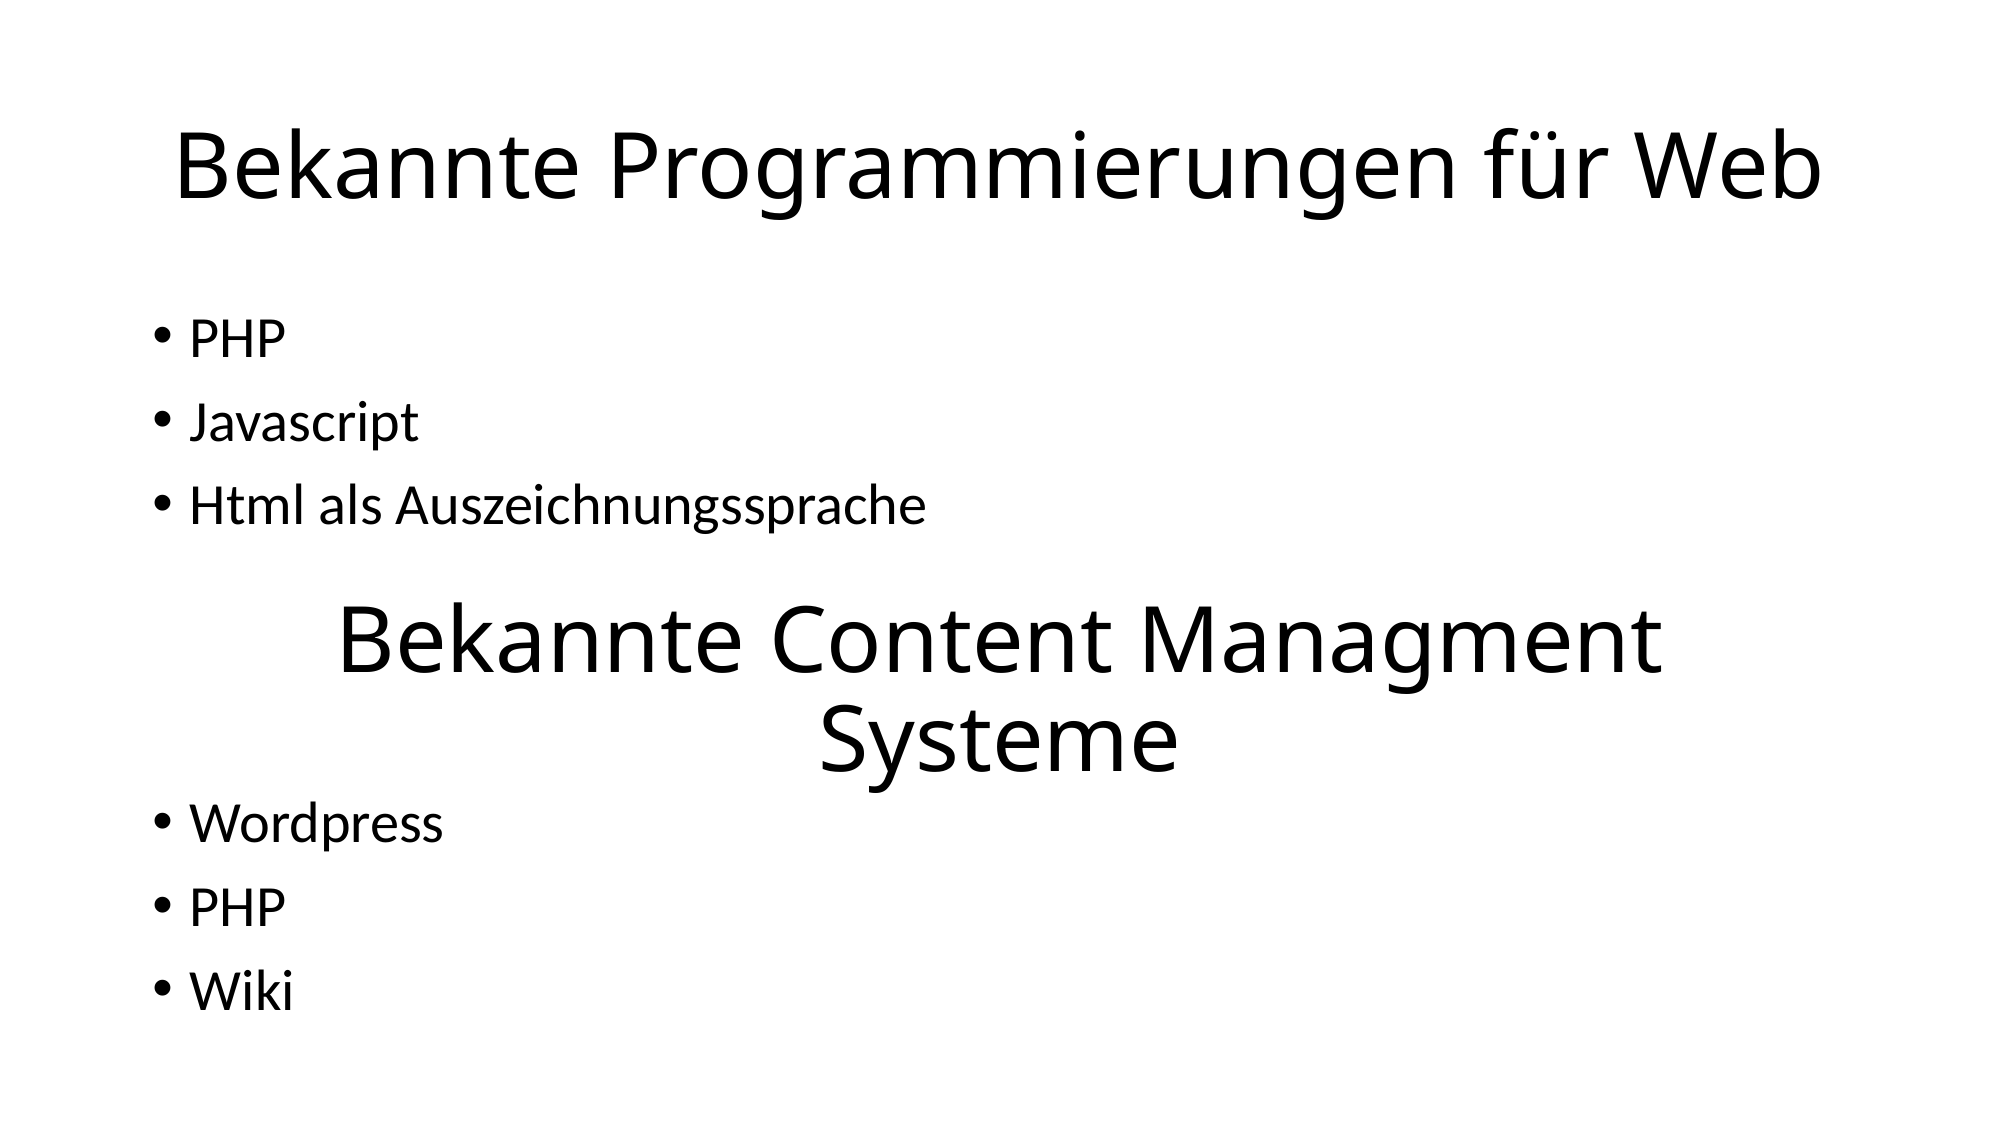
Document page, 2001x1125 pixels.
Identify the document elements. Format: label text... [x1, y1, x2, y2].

title Bekannte Programmierungen für Web [137, 59, 1863, 278]
text_box Bekannte Content Managment Systeme [137, 583, 1863, 784]
text_box Wordpress PHP Wiki [137, 784, 1863, 1069]
list PHP Javascript Html als Auszeichnungssprache [137, 299, 1863, 583]
